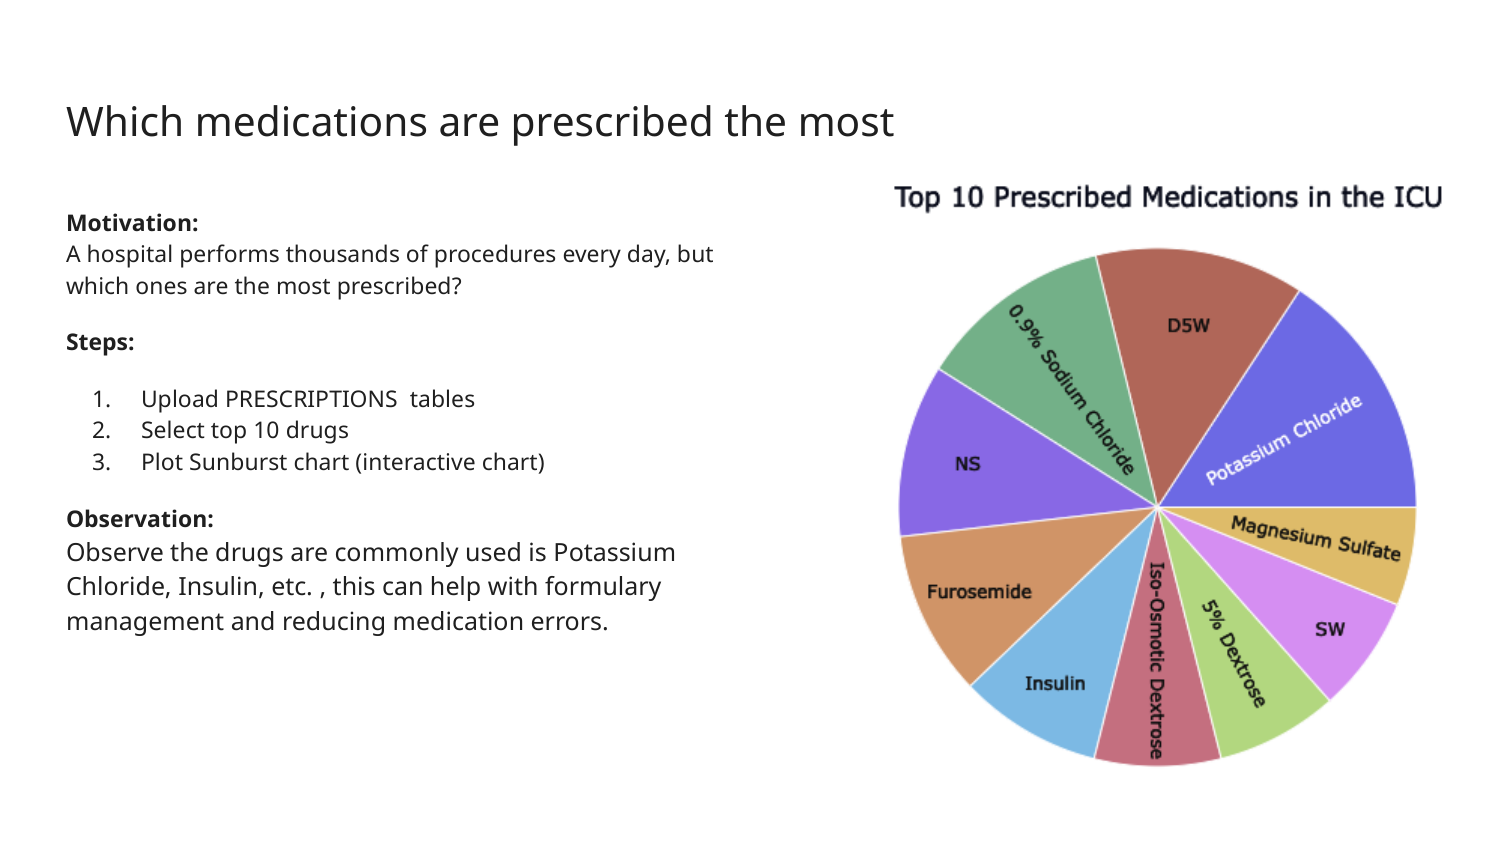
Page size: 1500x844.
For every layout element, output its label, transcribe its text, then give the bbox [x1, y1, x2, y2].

picture [879, 166, 1462, 794]
title Which medications are prescribed the most [51, 72, 1449, 167]
list Motivation: A hospital performs thousands of procedures every day, but which ones are the most prescribed? Steps: Upload PRESCRIPTIONS tables Select top 10 drugs Plot Sunburst chart (interactive chart) Observation: Observe the drugs are commonly used is Potassium Chloride, Insulin, etc. , this can help with formulary management and reducing medication errors. [51, 189, 760, 750]
